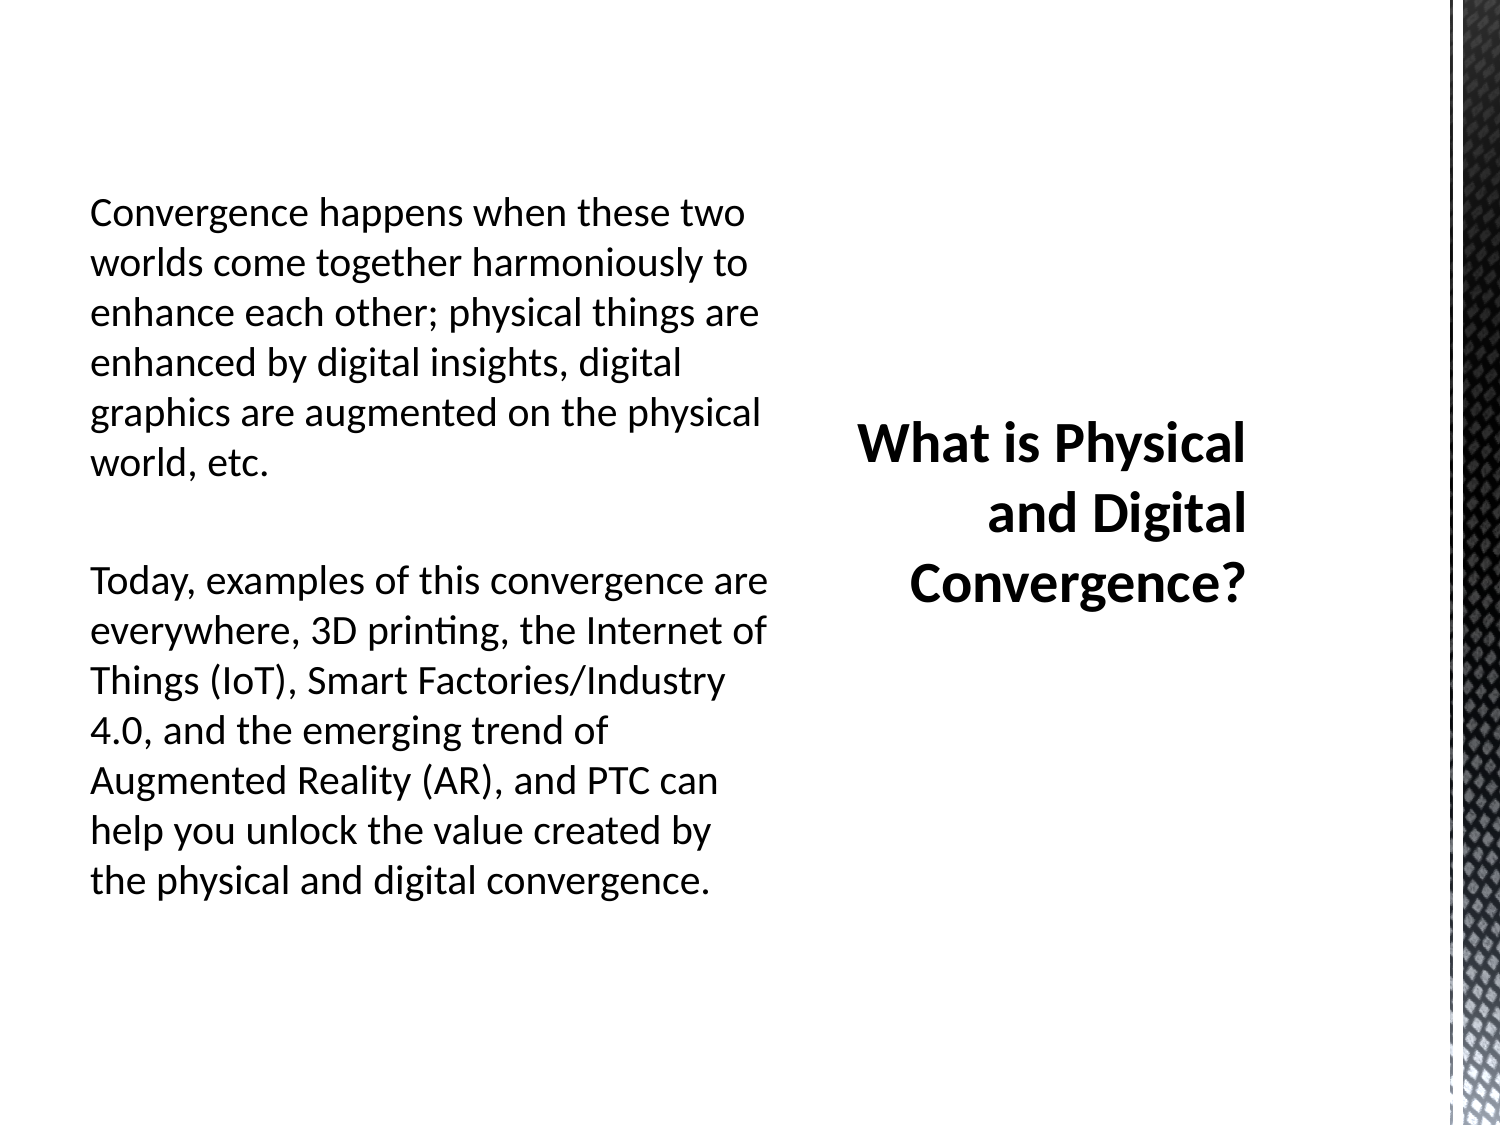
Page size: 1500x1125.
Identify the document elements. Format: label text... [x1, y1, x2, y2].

picture [1447, 0, 1500, 1125]
title What is Physical and Digital Convergence? [800, 75, 1263, 1013]
list Convergence happens when these two worlds come together harmoniously to enhance each other; physical things are enhanced by digital insights, digital graphics are augmented on the physical world, etc. Today, examples of this convergence are everywhere, 3D printing, the Internet of Things (IoT), Smart Factories/Industry 4.0, and the emerging trend of Augmented Reality (AR), and PTC can help you unlock the value created by the physical and digital convergence. [75, 75, 788, 1013]
